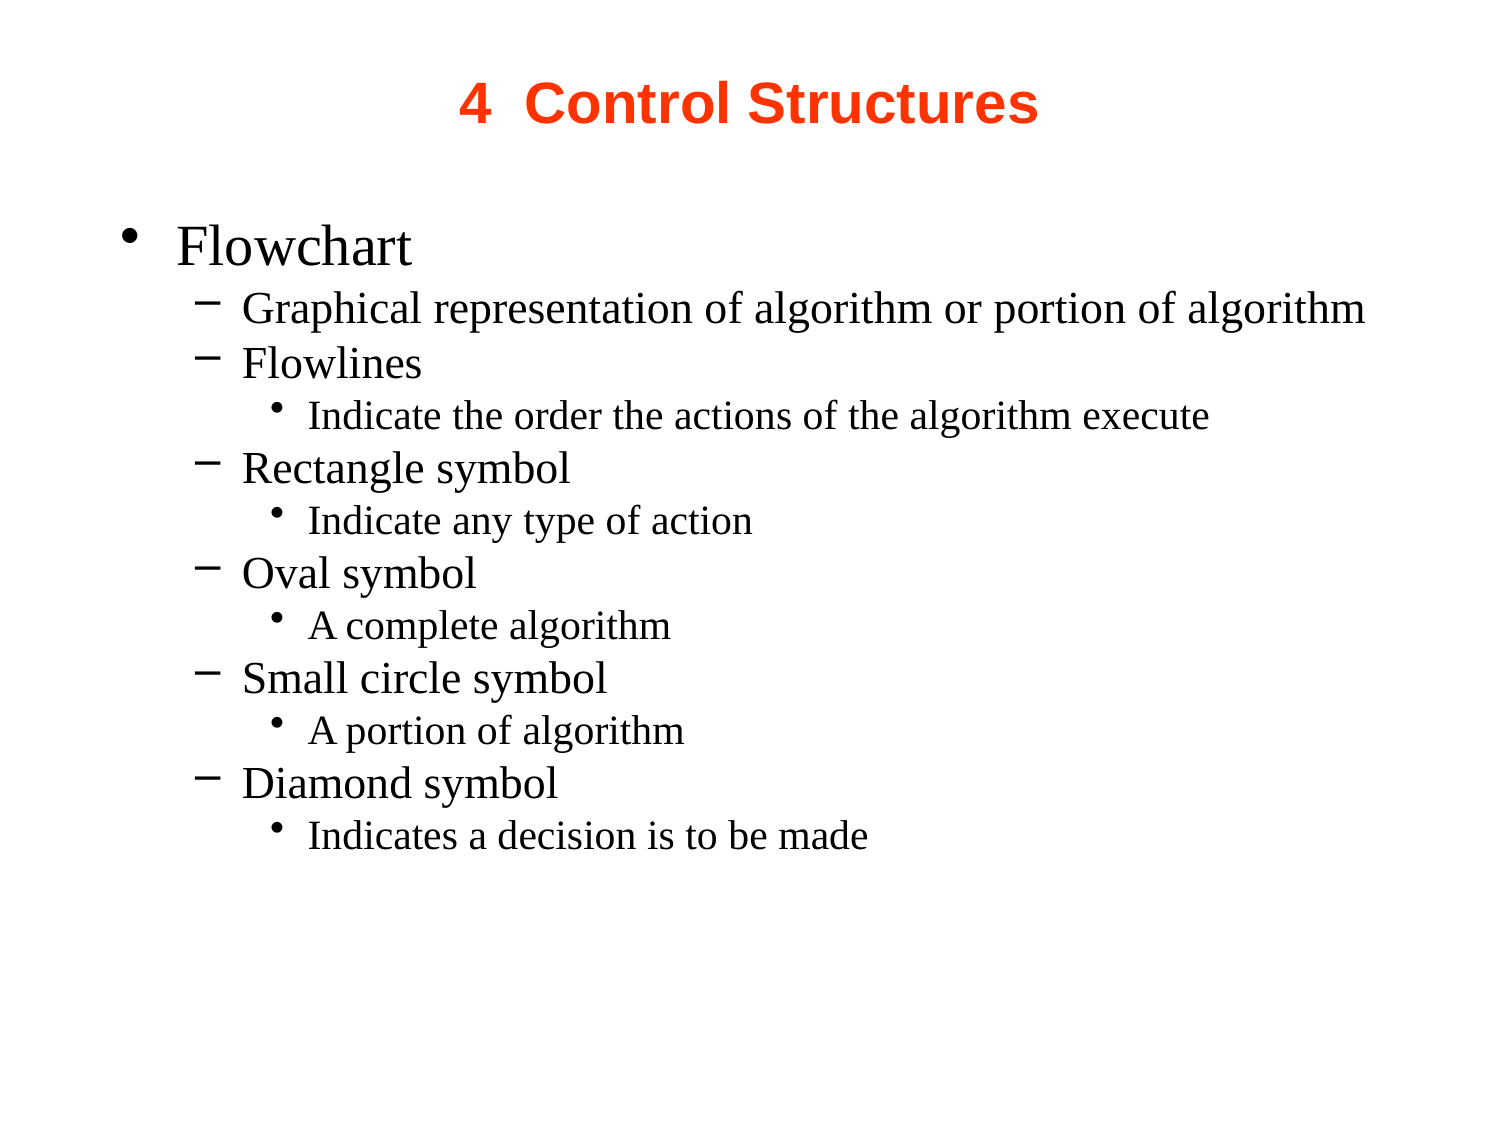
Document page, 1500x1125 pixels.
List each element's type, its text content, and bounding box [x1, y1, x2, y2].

list Flowchart Graphical representation of algorithm or portion of algorithm Flowlines Indicate the order the actions of the algorithm execute Rectangle symbol Indicate any type of action Oval symbol A complete algorithm Small circle symbol A portion of algorithm Diamond symbol Indicates a decision is to be made [111, 199, 1388, 1063]
title 4 Control Structures [111, 11, 1388, 188]
